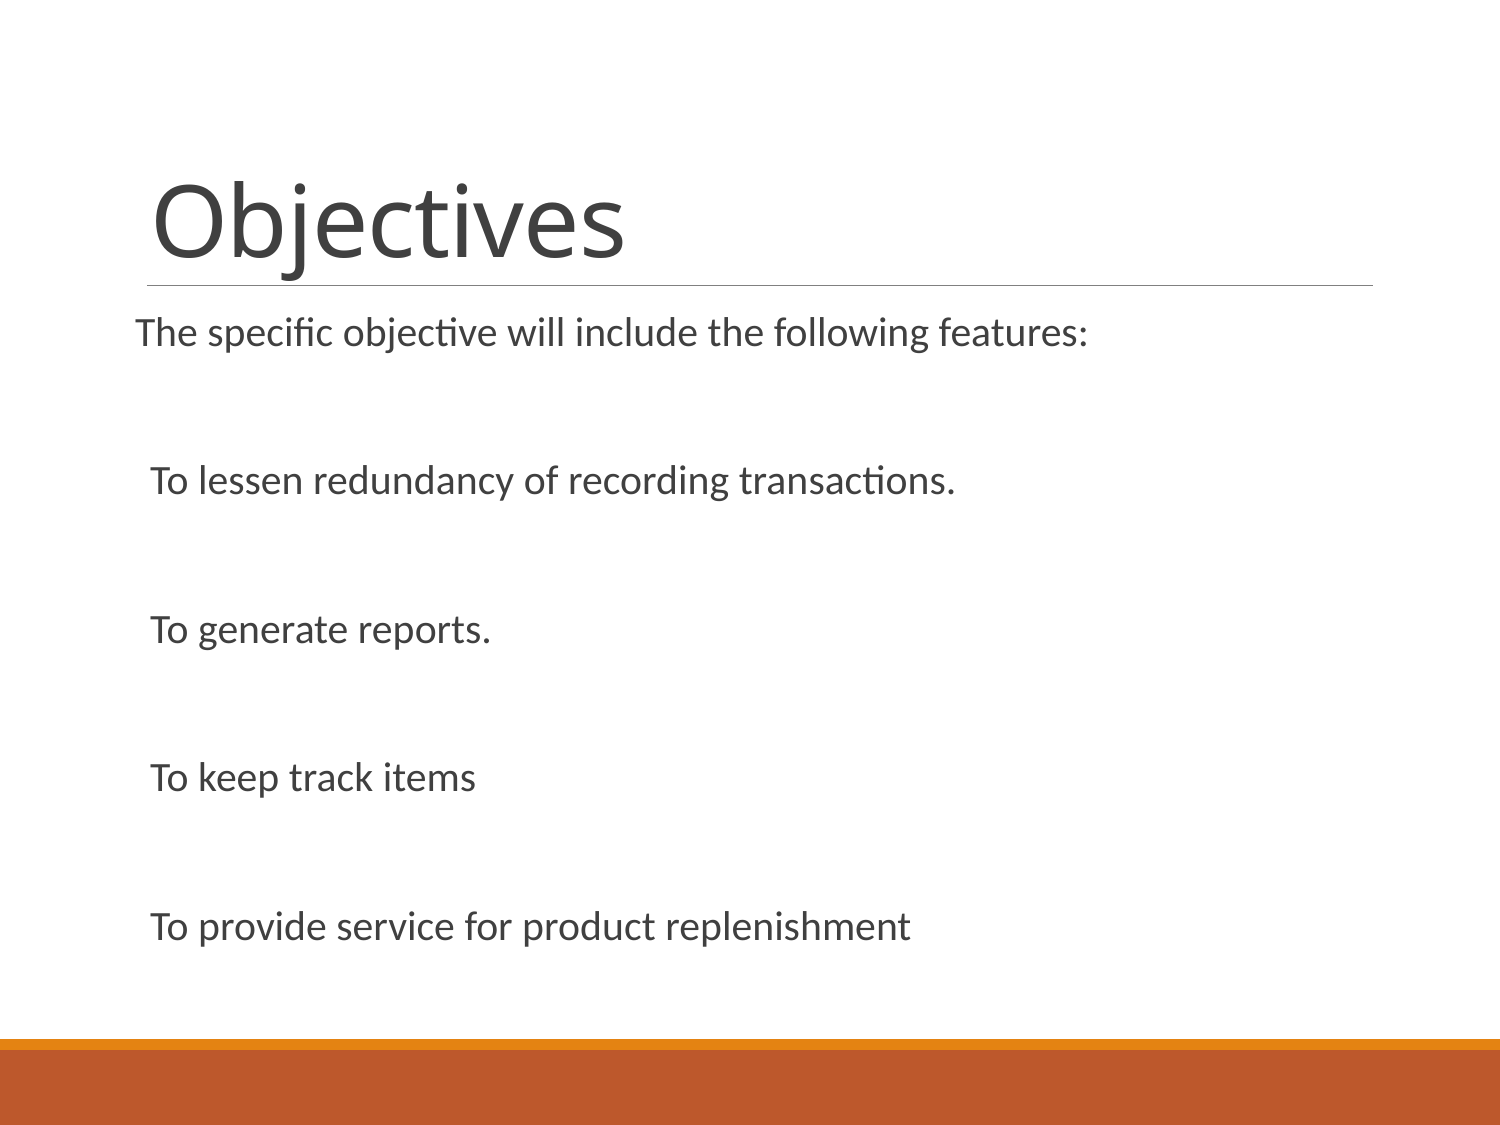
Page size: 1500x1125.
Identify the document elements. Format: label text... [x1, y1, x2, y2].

list The specific objective will include the following features: To lessen redundancy of recording transactions. To generate reports. To keep track items To provide service for product replenishment [135, 302, 1373, 963]
title Objectives [135, 47, 1373, 285]
